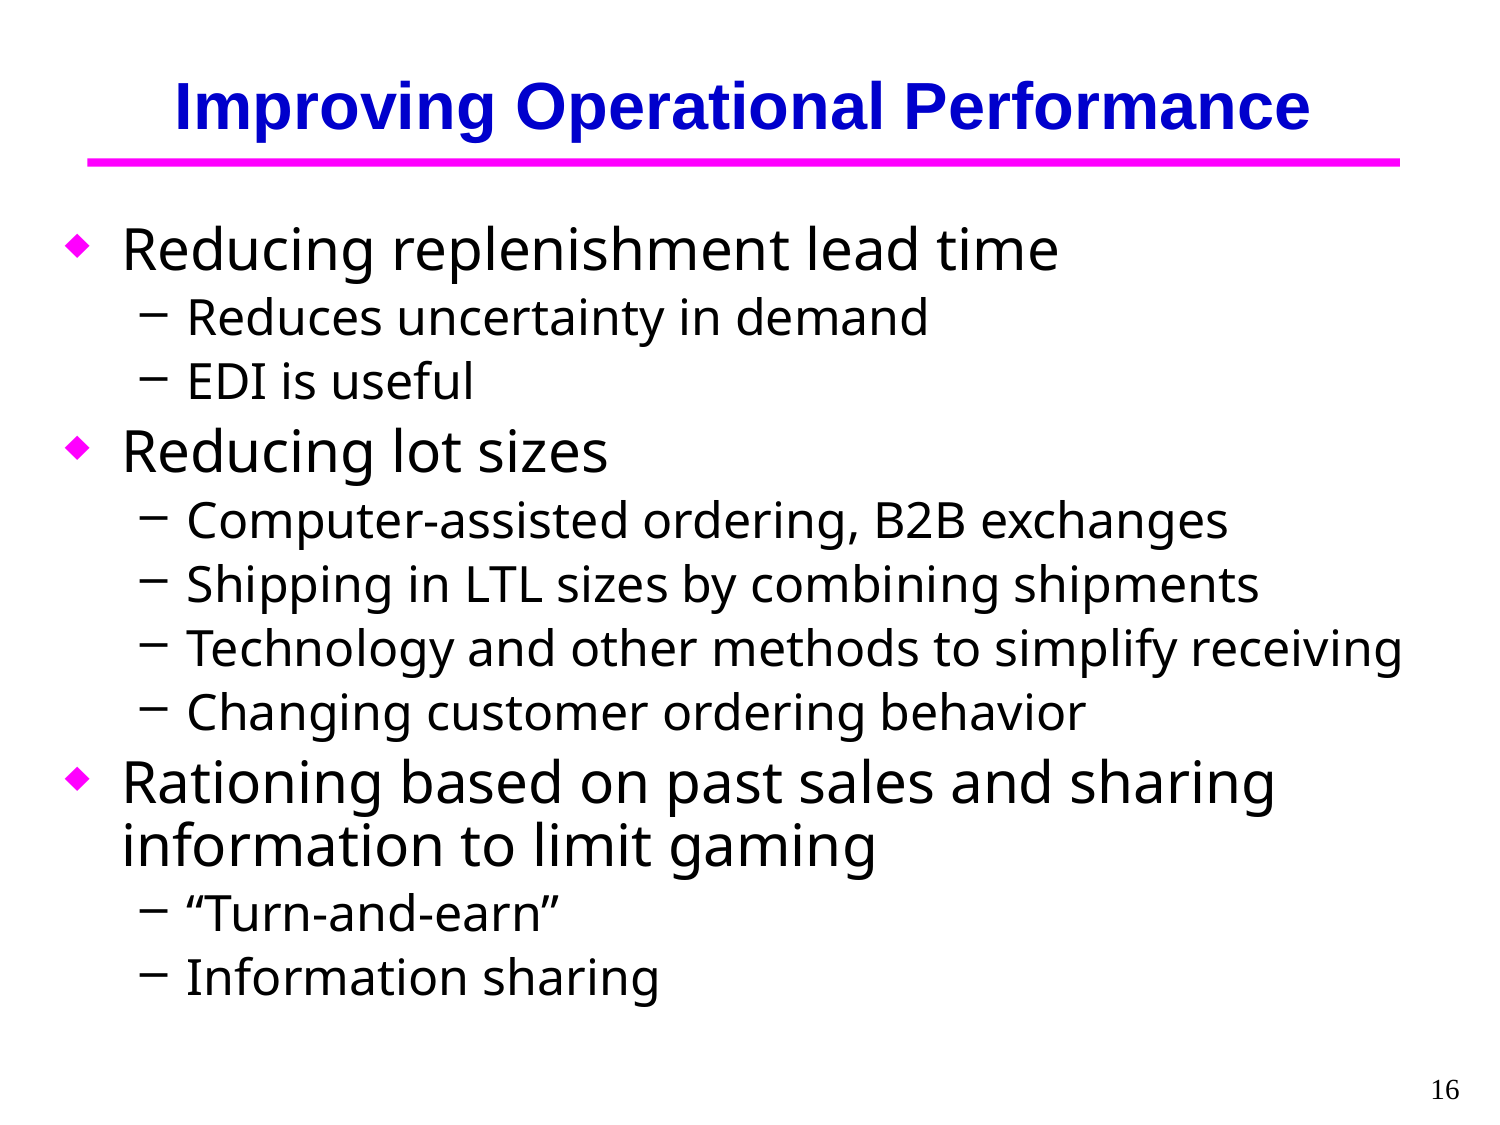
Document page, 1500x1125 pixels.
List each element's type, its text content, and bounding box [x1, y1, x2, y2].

list Reducing replenishment lead time Reduces uncertainty in demand EDI is useful Reducing lot sizes Computer-assisted ordering, B2B exchanges Shipping in LTL sizes by combining shipments Technology and other methods to simplify receiving Changing customer ordering behavior Rationing based on past sales and sharing information to limit gaming “Turn-and-earn” Information sharing [50, 212, 1463, 1088]
slide_number 16 [1162, 1062, 1475, 1125]
title Improving Operational Performance [24, 43, 1463, 150]
